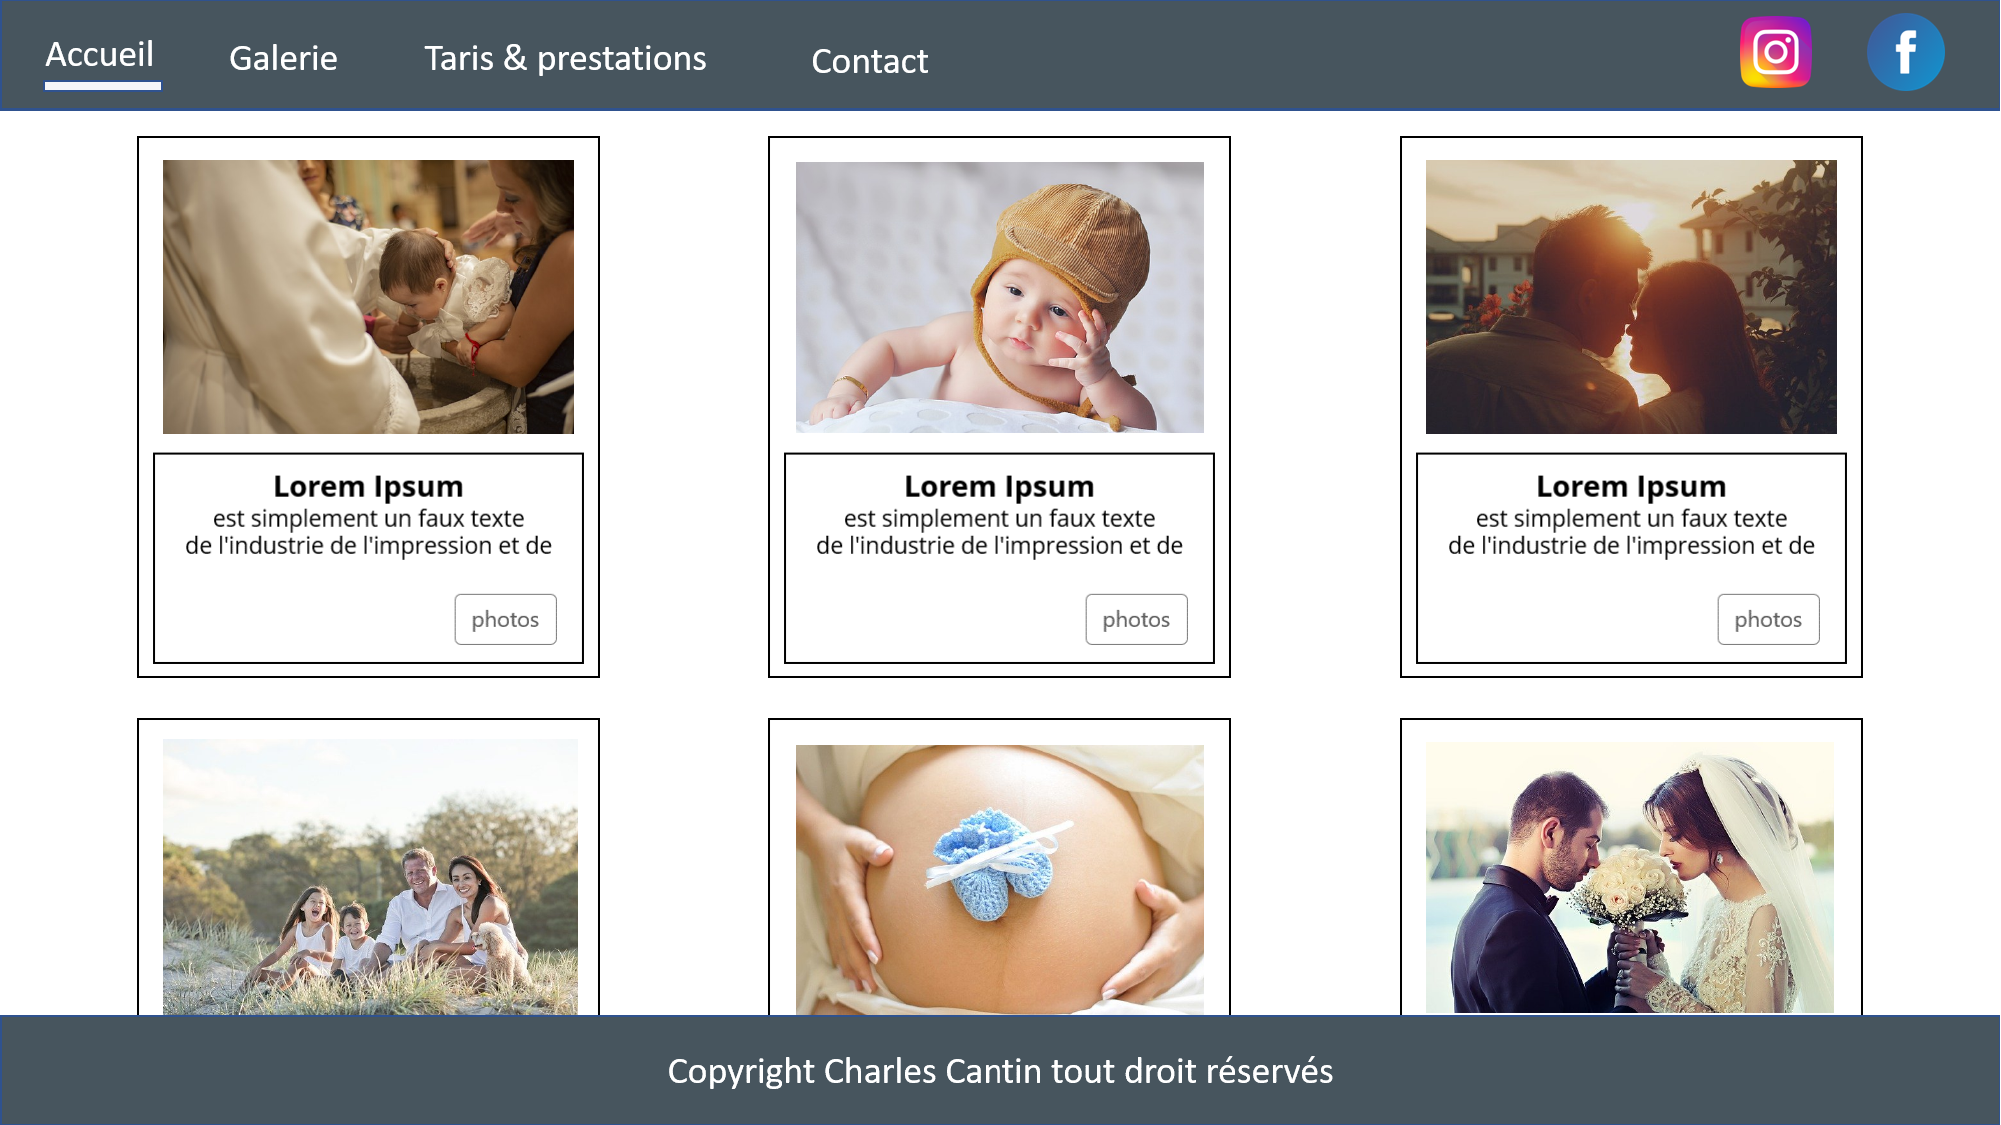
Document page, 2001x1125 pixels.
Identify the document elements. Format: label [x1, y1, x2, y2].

picture [0, 0, 2000, 111]
picture [137, 135, 600, 678]
picture [0, 718, 2000, 1125]
picture [768, 135, 1231, 678]
picture [1400, 135, 1863, 678]
